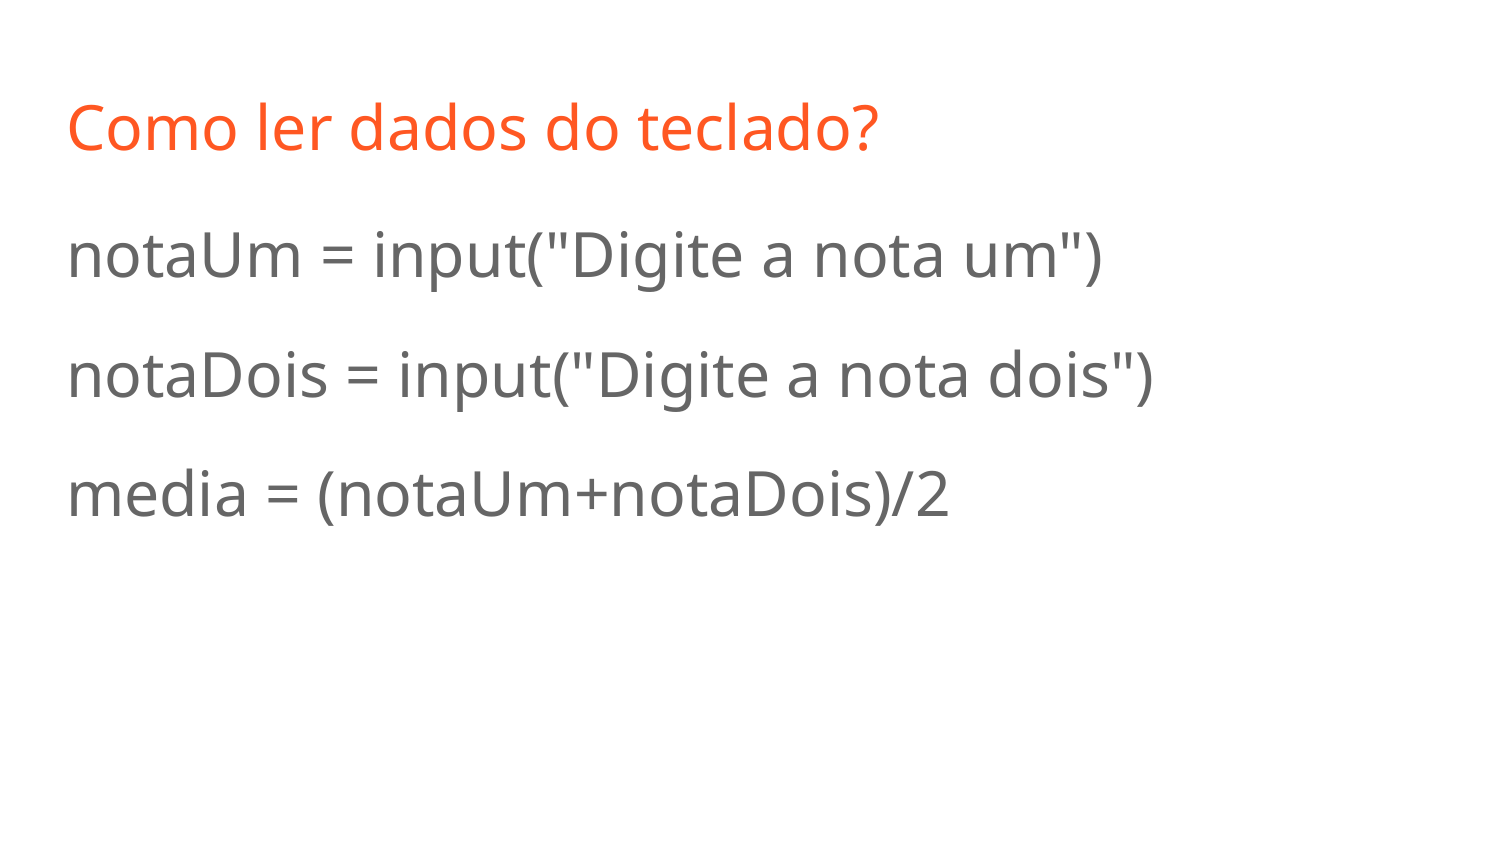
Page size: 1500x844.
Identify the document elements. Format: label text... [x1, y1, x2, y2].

title Como ler dados do teclado? [51, 72, 1449, 167]
list notaUm = input("Digite a nota um") notaDois = input("Digite a nota dois") media = (notaUm+notaDois)/2 [51, 189, 1449, 750]
